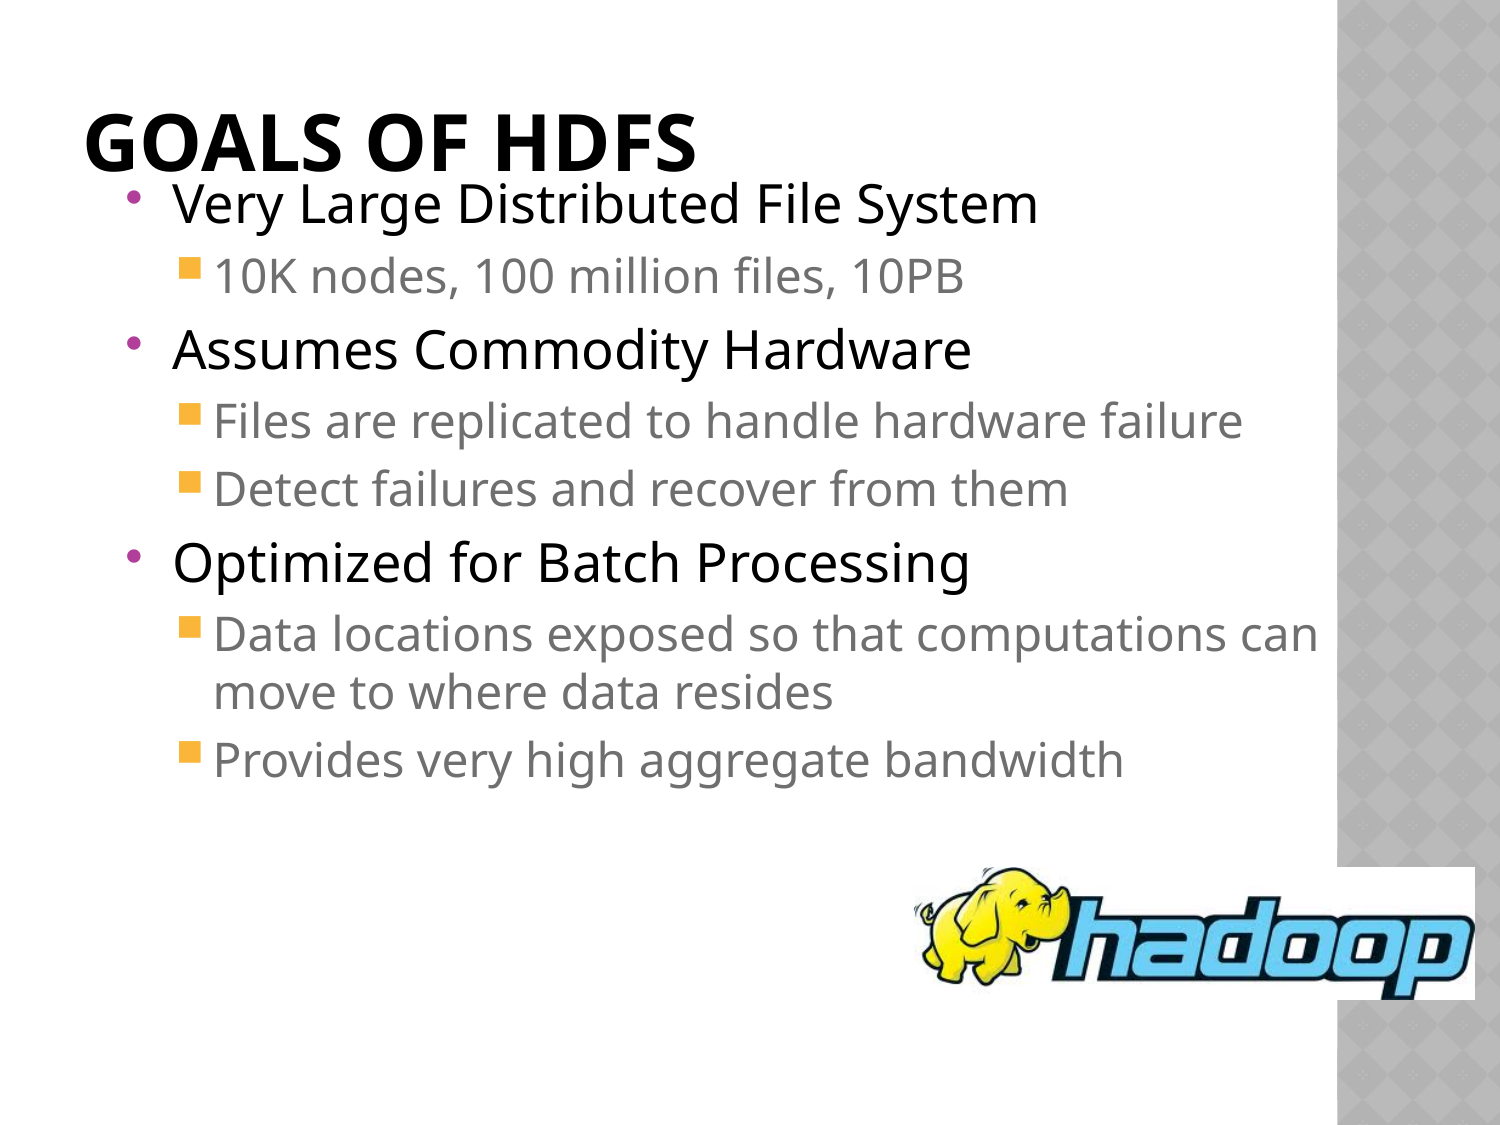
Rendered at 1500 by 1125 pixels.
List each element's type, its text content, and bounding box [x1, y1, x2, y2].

title Goals of HDFS [75, 0, 1263, 188]
list Very Large Distributed File System 10K nodes, 100 million files, 10PB Assumes Commodity Hardware Files are replicated to handle hardware failure Detect failures and recover from them Optimized for Batch Processing Data locations exposed so that computations can move to where data resides Provides very high aggregate bandwidth [112, 162, 1388, 938]
picture [913, 867, 1476, 1001]
